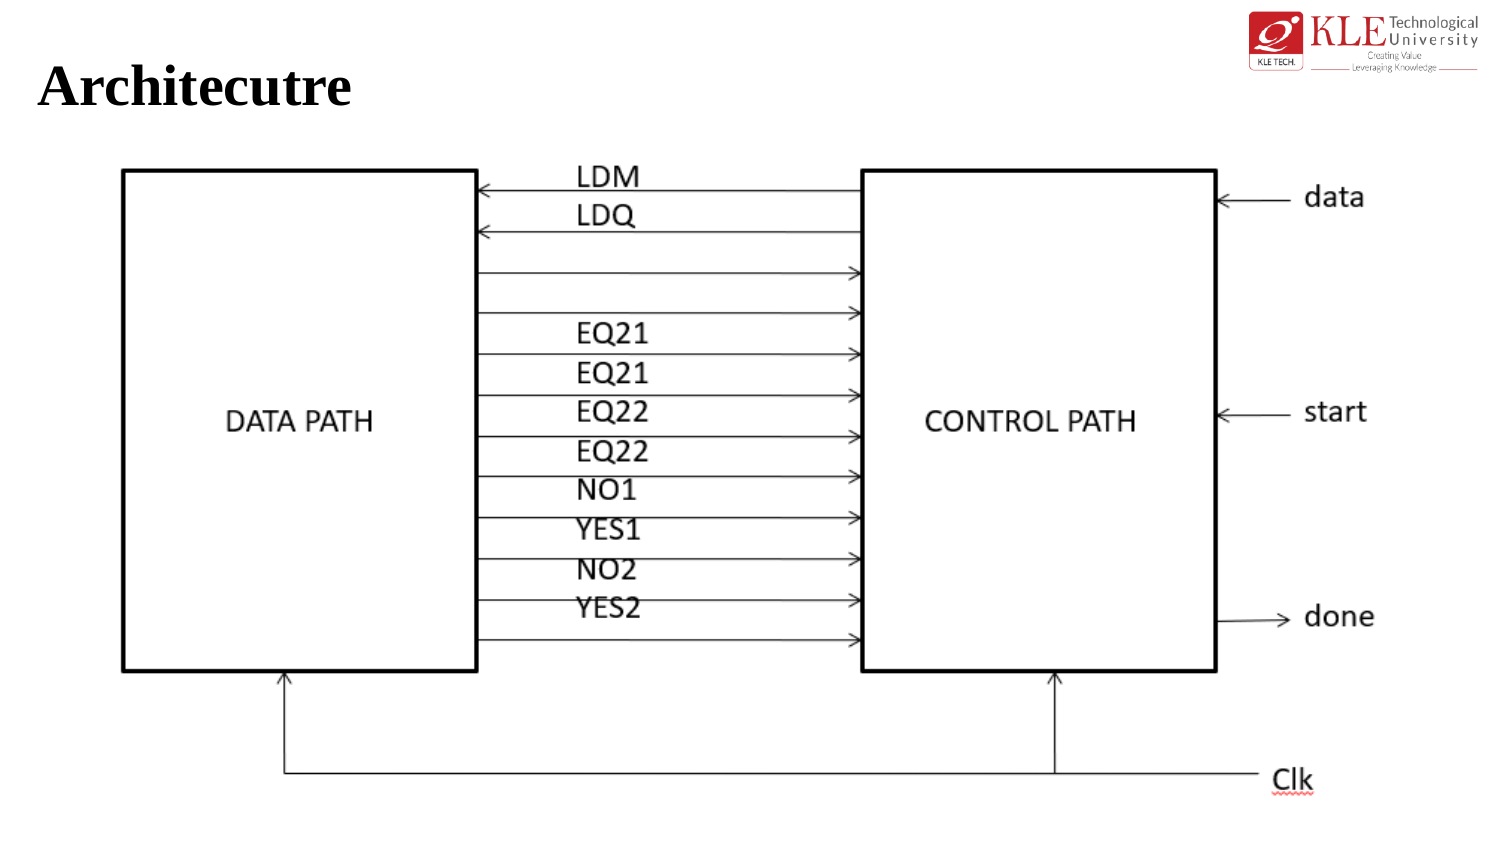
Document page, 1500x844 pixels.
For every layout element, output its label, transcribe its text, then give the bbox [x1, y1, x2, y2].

picture [1248, 11, 1478, 74]
title Architecutre [37, 46, 933, 118]
picture [87, 146, 1388, 800]
